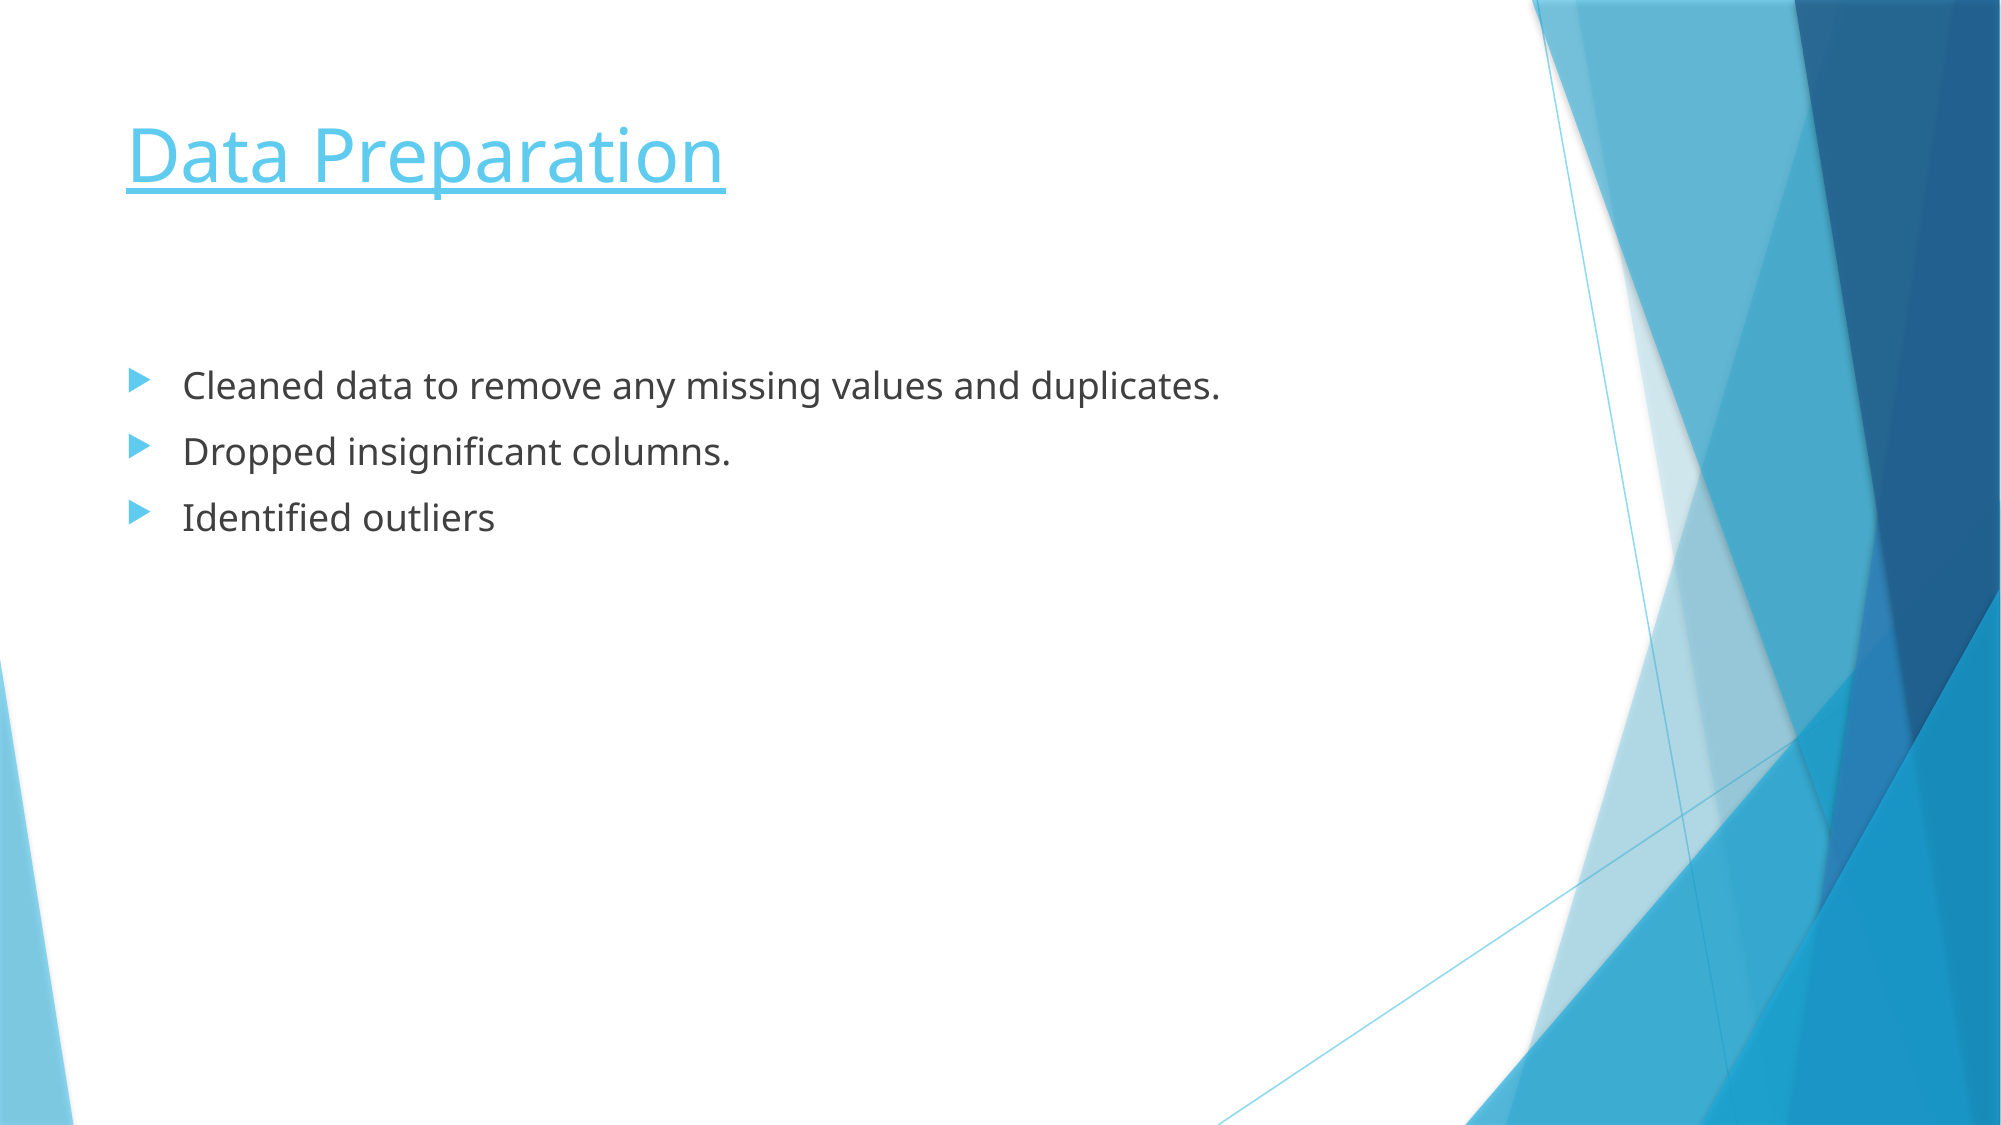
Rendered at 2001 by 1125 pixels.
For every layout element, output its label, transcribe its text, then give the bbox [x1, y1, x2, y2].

title Data Preparation [111, 99, 1522, 317]
list Cleaned data to remove any missing values and duplicates. Dropped insignificant columns. Identified outliers [111, 354, 1522, 992]
